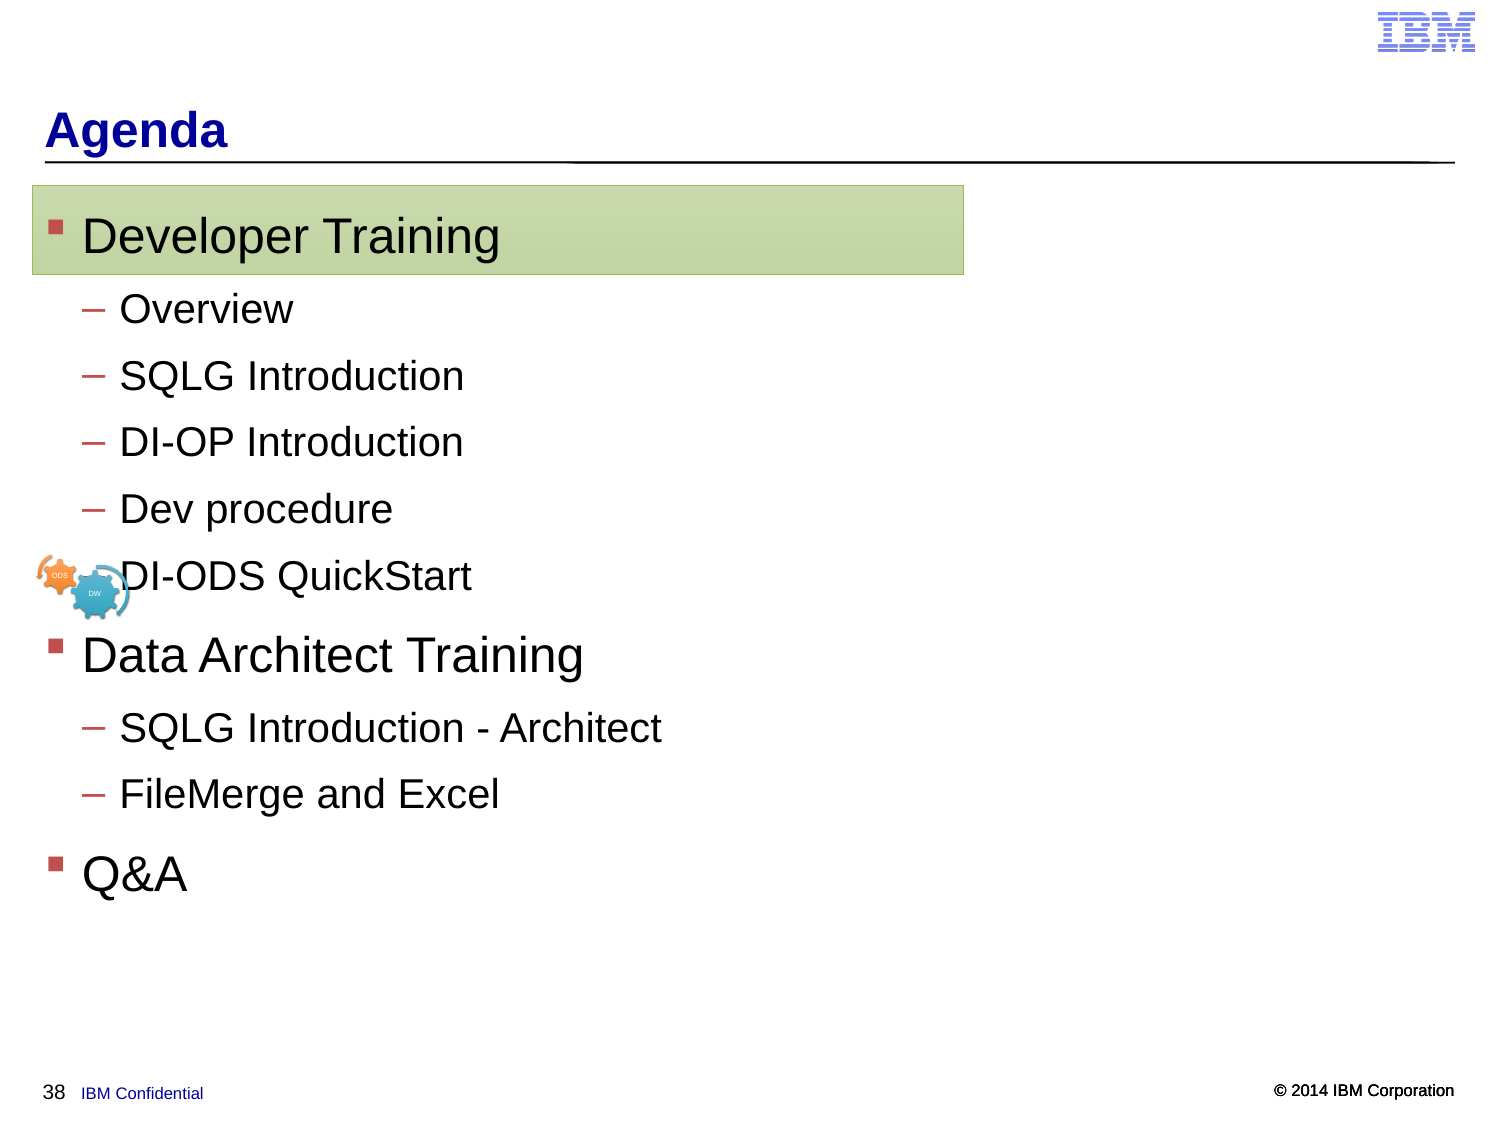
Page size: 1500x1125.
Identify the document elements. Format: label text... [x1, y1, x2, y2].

list Developer Training Overview SQLG Introduction DI-OP Introduction Dev procedure DI-ODS QuickStart Data Architect Training SQLG Introduction - Architect FileMerge and Excel Q&A [29, 196, 1455, 1039]
title Agenda [29, 42, 1455, 167]
text_box [32, 185, 964, 196]
picture [28, 538, 132, 628]
picture [1378, 12, 1475, 52]
